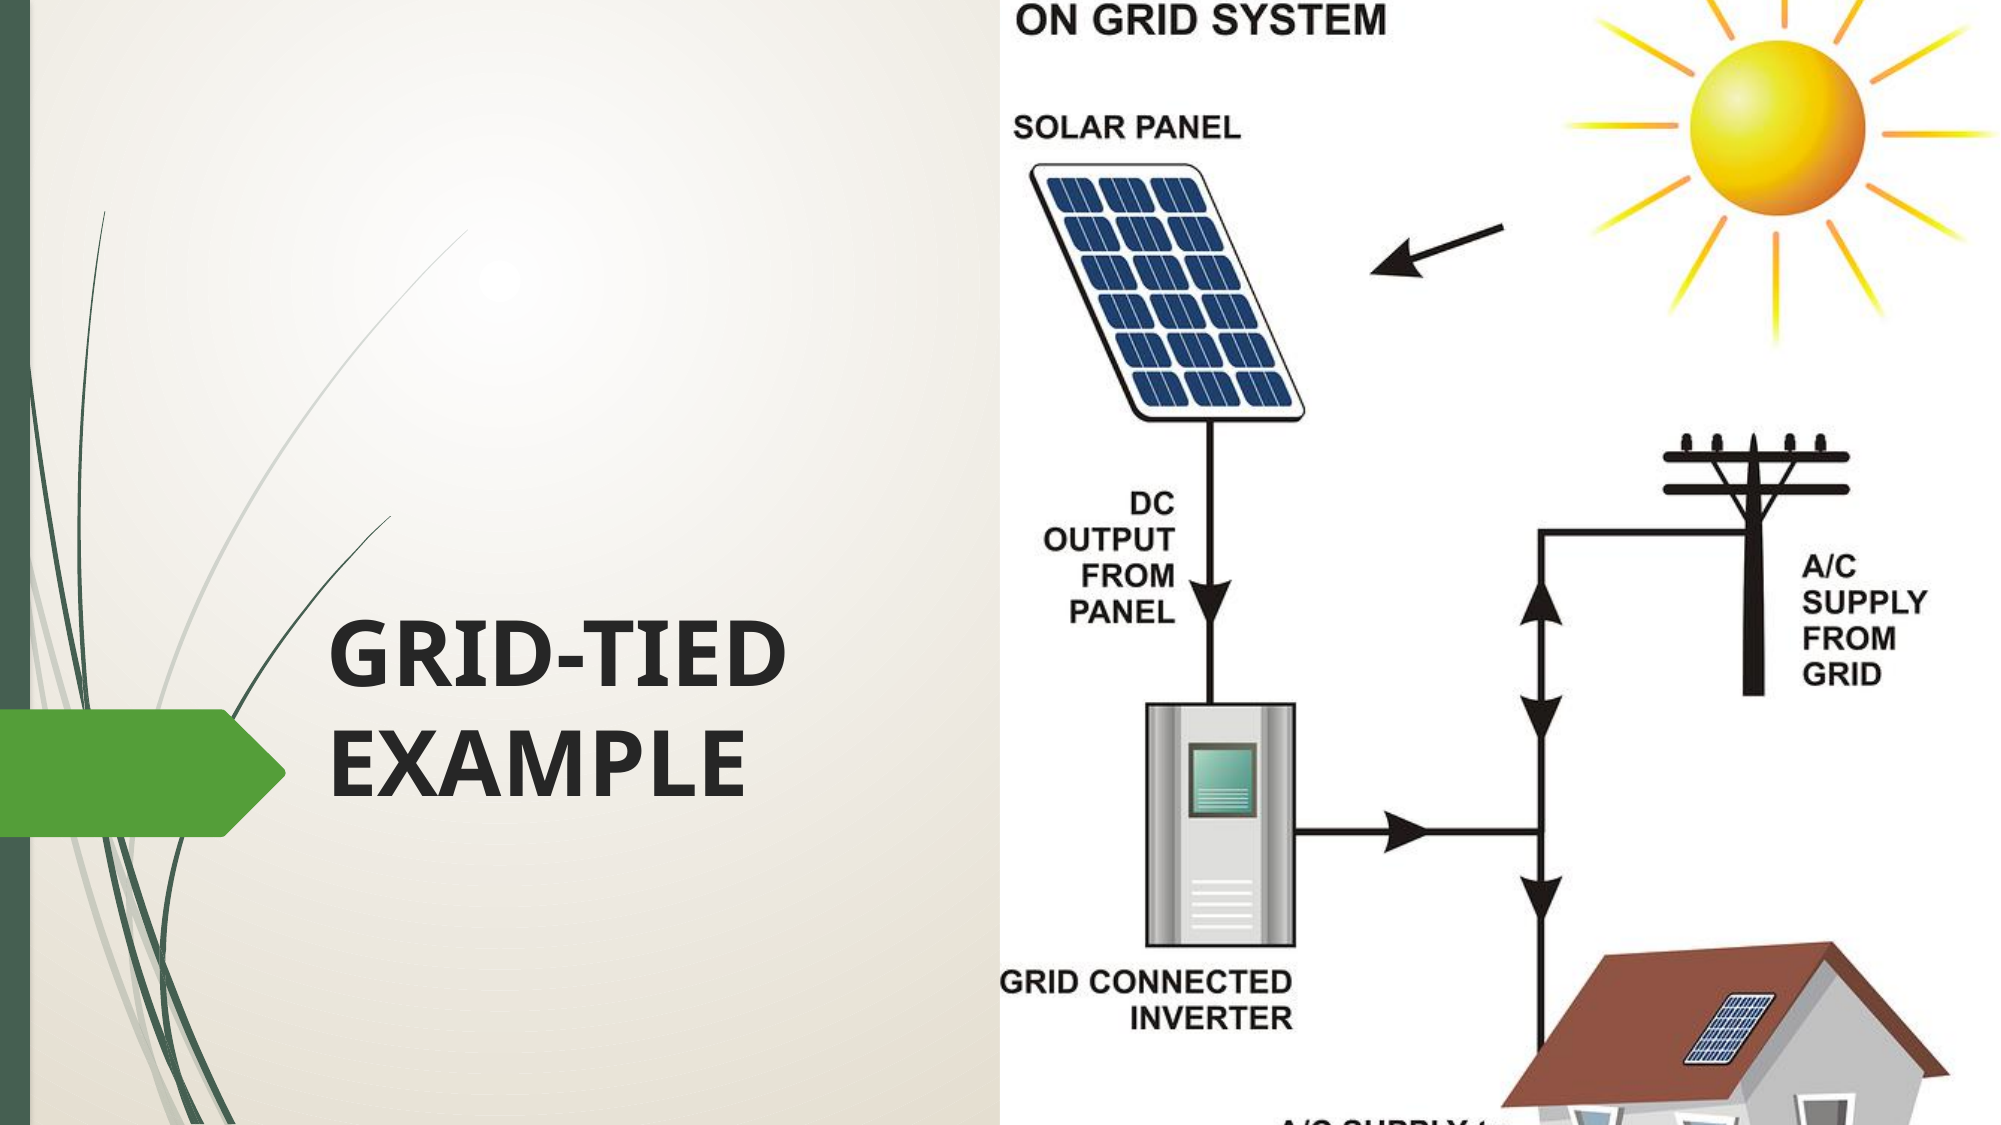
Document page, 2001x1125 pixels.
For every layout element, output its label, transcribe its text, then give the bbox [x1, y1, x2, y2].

title GRID-TIED EXAMPLE [311, 138, 921, 823]
picture [999, 0, 2000, 1125]
